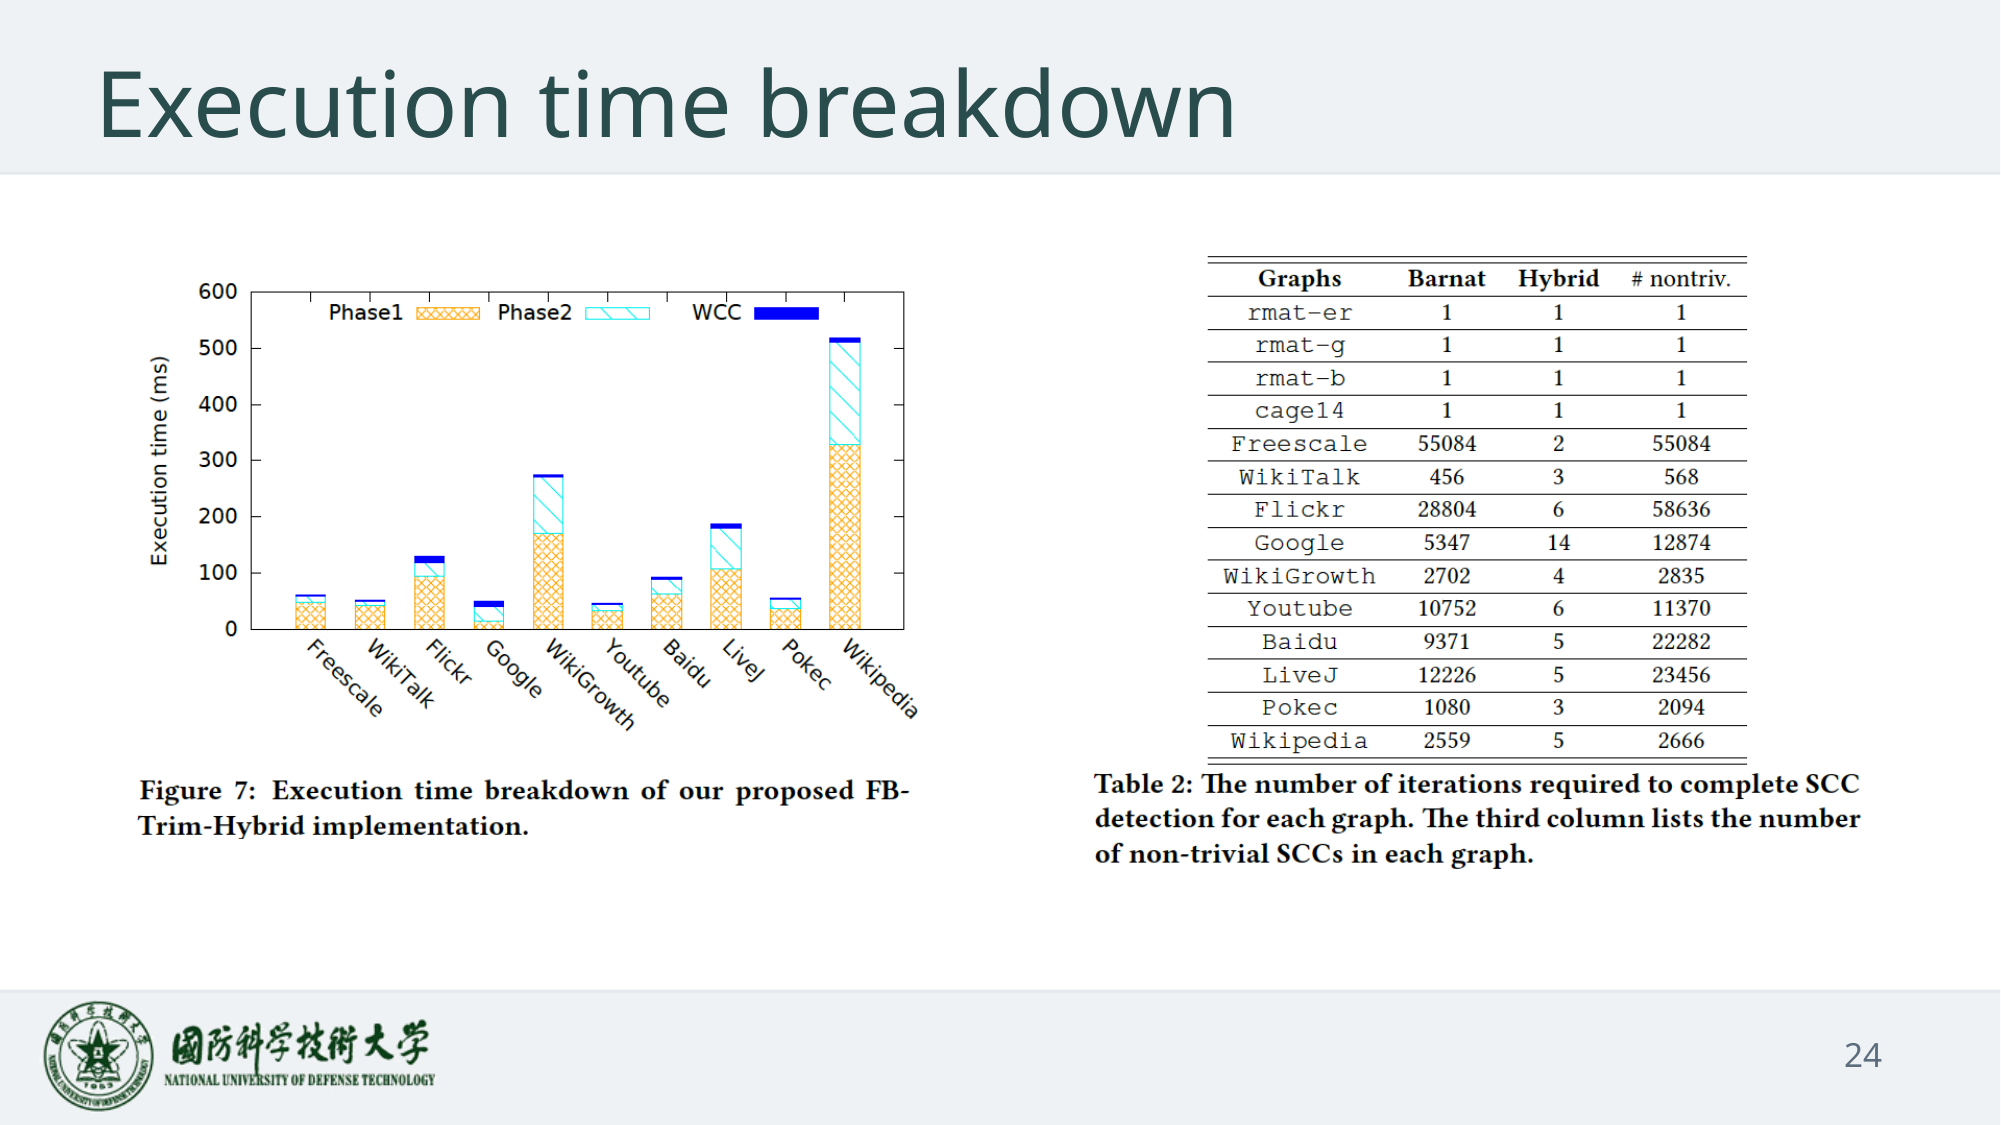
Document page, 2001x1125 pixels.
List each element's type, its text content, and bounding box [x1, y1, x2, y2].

title Execution time breakdown [80, 22, 1725, 194]
slide_number 24 [1447, 1026, 1898, 1087]
picture [0, 0, 2001, 1125]
